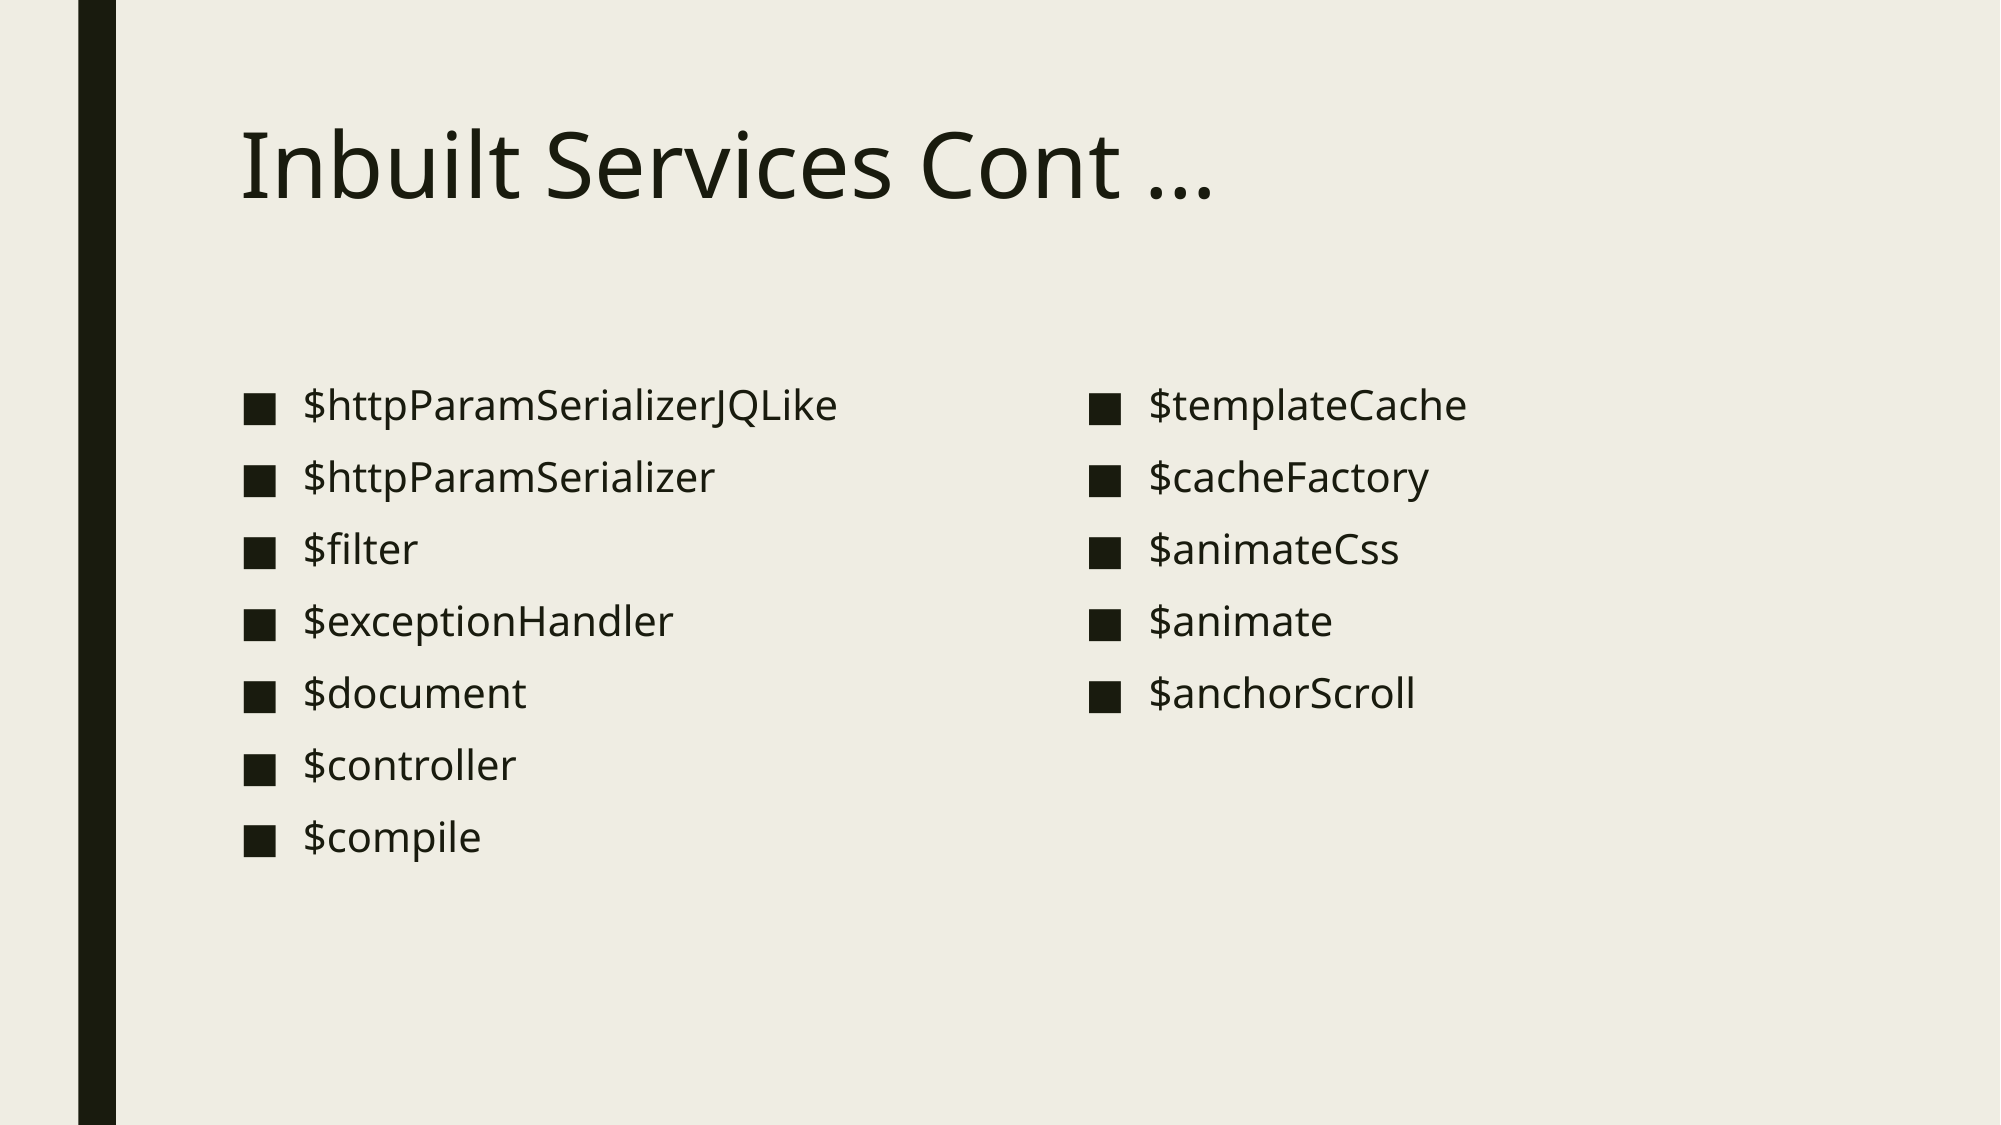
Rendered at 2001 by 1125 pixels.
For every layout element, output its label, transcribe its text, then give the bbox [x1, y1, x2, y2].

list $httpParamSerializerJQLike $httpParamSerializer $filter $exceptionHandler $document $controller $compile [225, 375, 955, 963]
list $templateCache $cacheFactory $animateCss $animate $anchorScroll [1070, 375, 1801, 963]
title Inbuilt Services Cont … [225, 112, 1800, 357]
